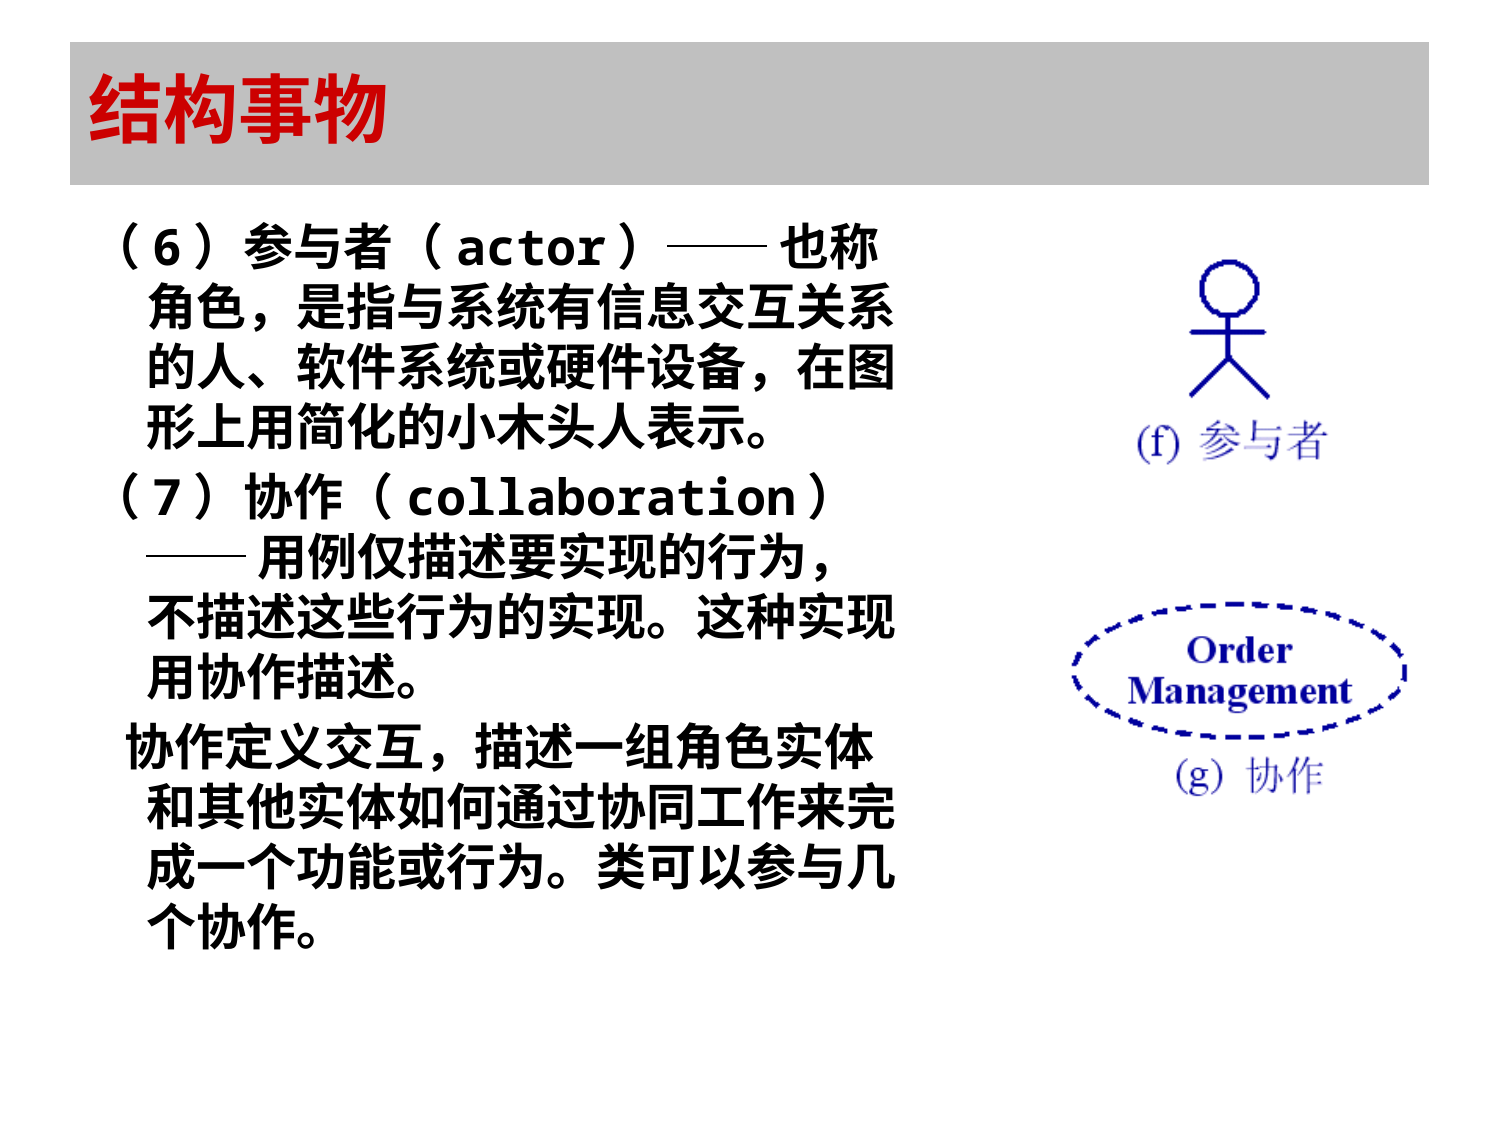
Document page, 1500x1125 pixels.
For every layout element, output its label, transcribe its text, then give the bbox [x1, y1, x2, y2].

picture [70, 42, 1429, 185]
picture [1068, 573, 1415, 805]
picture [1128, 231, 1342, 492]
title 结构事物 [73, 42, 1425, 173]
list （6）参与者（actor）── 也称角色，是指与系统有信息交互关系的人、软件系统或硬件设备，在图形上用简化的小木头人表示。 （7）协作（collaboration）── 用例仅描述要实现的行为，不描述这些行为的实现。这种实现用协作描述。 协作定义交互，描述一组角色实体和其他实体如何通过协同工作来完成一个功能或行为。类可以参与几个协作。 [74, 207, 916, 1006]
